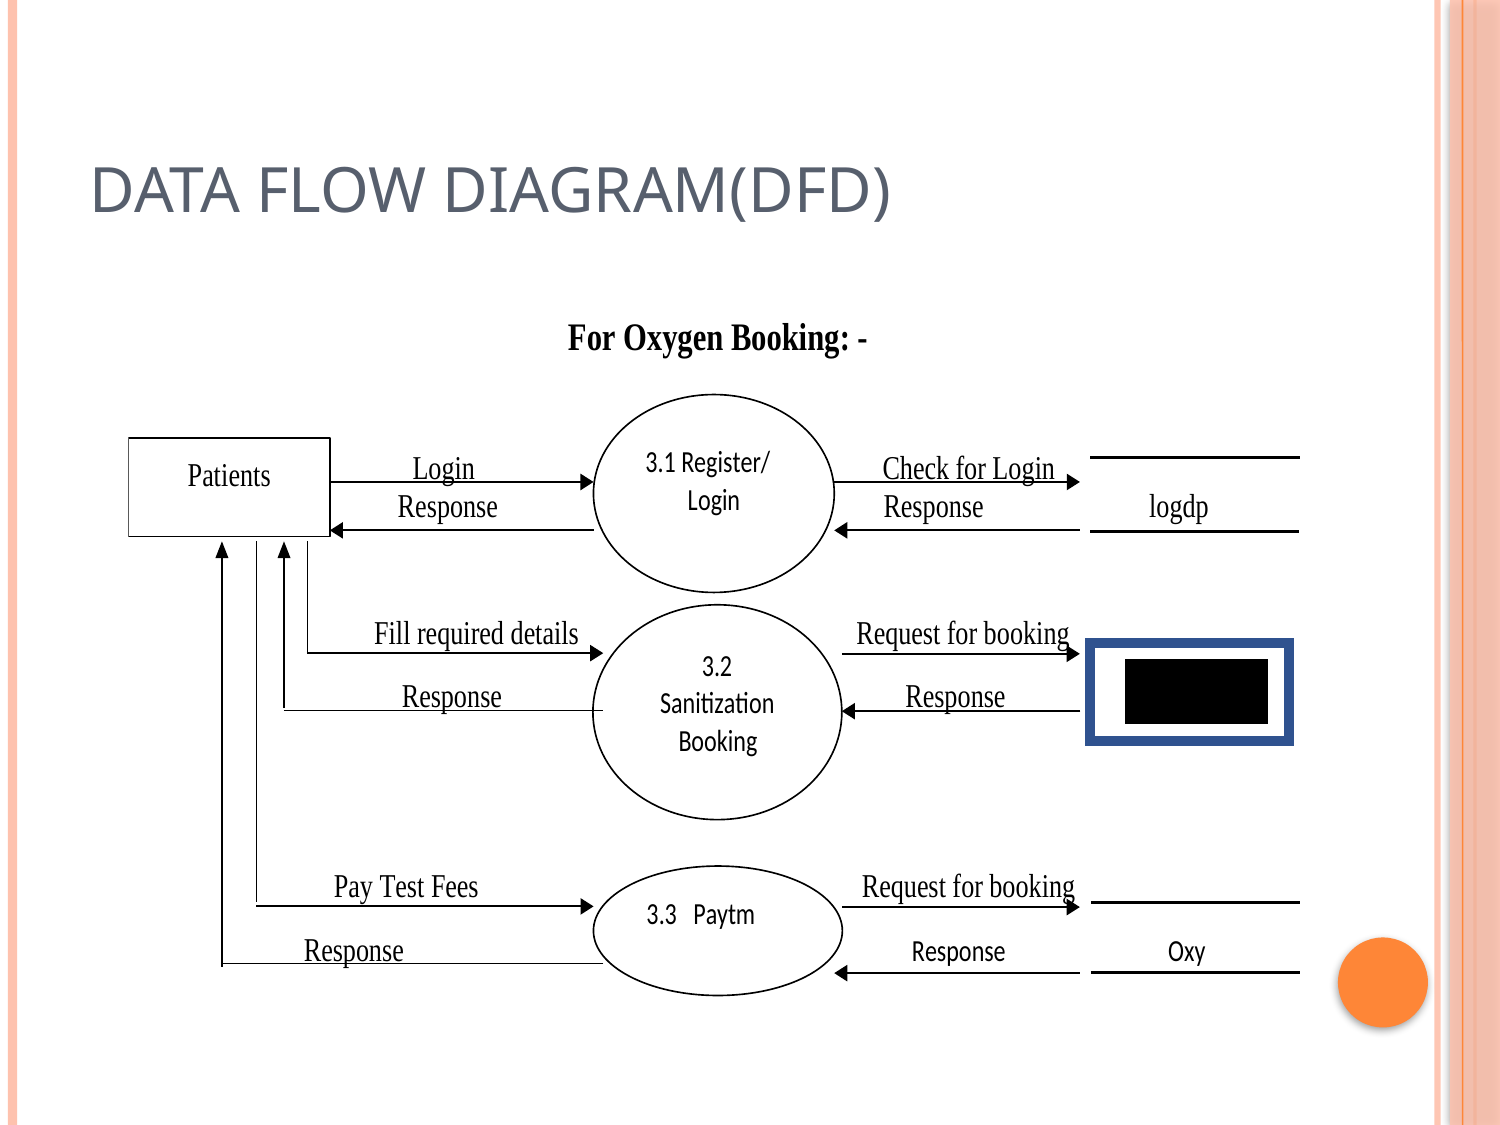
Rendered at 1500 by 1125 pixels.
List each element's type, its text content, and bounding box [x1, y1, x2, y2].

title Data Flow Diagram(DFD) [75, 45, 1300, 233]
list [127, 313, 1301, 1001]
